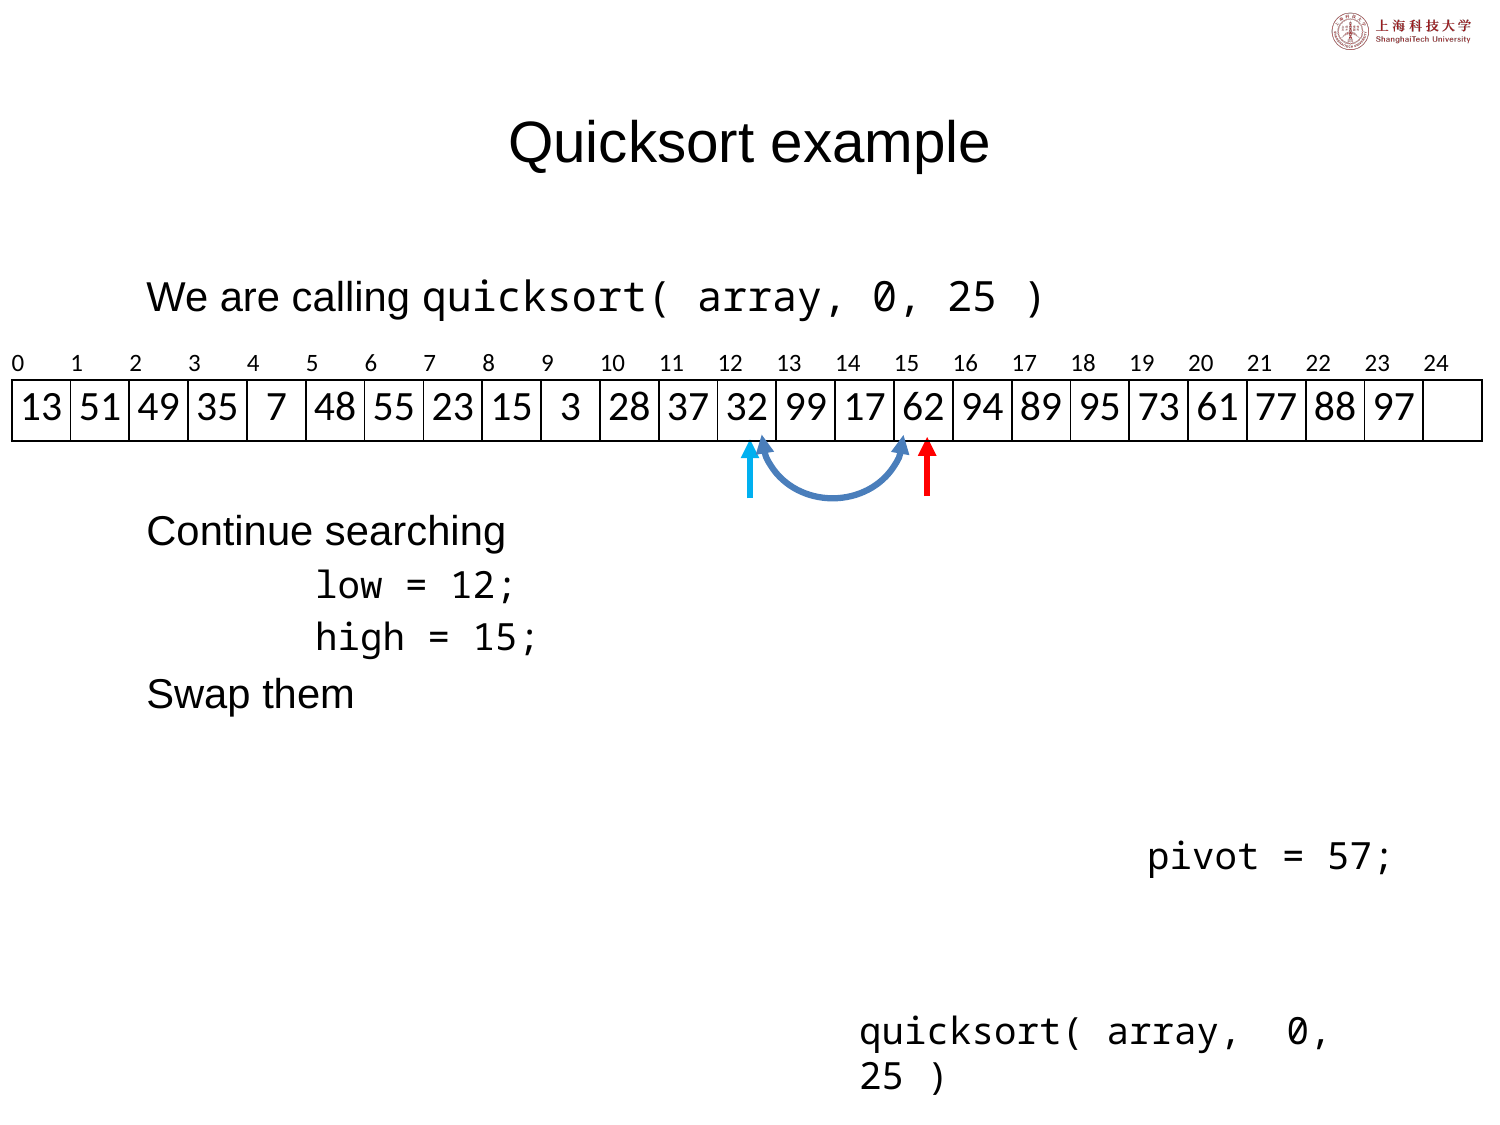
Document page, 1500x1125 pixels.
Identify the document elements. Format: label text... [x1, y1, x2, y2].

table_header 2 [129, 350, 188, 379]
table_cell 7 [248, 381, 305, 440]
text_box quicksort( array, 0, 25 ) [844, 999, 1447, 1105]
table_header 12 [718, 350, 776, 379]
table_header 8 [482, 350, 541, 379]
table_header 24 [1423, 350, 1482, 379]
table_header 7 [423, 350, 482, 379]
list We are calling quicksort( array, 0, 25 ) Continue searching low = 12; high = 15; Swap them [74, 442, 1426, 1006]
table_cell [1424, 381, 1481, 440]
table_header 17 [1012, 350, 1070, 379]
table_cell 97 [1365, 381, 1422, 440]
table_cell 17 [836, 381, 893, 434]
table_cell 3 [542, 381, 599, 440]
table_cell 48 [307, 381, 364, 440]
table_cell 94 [954, 381, 1011, 440]
table_cell 73 [1130, 381, 1187, 440]
table_header 21 [1247, 350, 1306, 379]
list We are calling quicksort( array, 0, 25 ) Continue searching low = 12; high = 15; Swap them [74, 262, 1426, 350]
text_box pivot = 57; [1132, 824, 1410, 885]
table_cell 32 [718, 381, 775, 440]
table_cell 23 [424, 381, 481, 440]
text_box [757, 434, 909, 500]
table_header 20 [1188, 350, 1247, 379]
table_cell 37 [660, 381, 717, 440]
table_header 16 [953, 350, 1012, 379]
table_cell 88 [1307, 381, 1364, 440]
table_cell 95 [1071, 381, 1128, 440]
table_header 9 [541, 350, 600, 379]
table_header 11 [659, 350, 718, 379]
table_header 14 [835, 350, 894, 379]
table_header 4 [247, 350, 306, 379]
table_cell 55 [365, 381, 423, 440]
table_cell 49 [130, 381, 187, 440]
table_cell 89 [1013, 381, 1070, 440]
table_cell 77 [1248, 381, 1305, 440]
table_header 23 [1365, 350, 1423, 379]
table_header 15 [894, 350, 953, 379]
table_cell 35 [189, 381, 246, 440]
table_cell 28 [601, 381, 658, 440]
table_cell 62 [895, 381, 952, 440]
table_header 6 [365, 350, 423, 379]
picture [1327, 0, 1478, 109]
table_cell 15 [483, 381, 540, 440]
table_header 0 [12, 350, 71, 379]
table_cell 61 [1189, 381, 1246, 440]
title Quicksort example [74, 44, 1426, 233]
table_header 10 [600, 350, 659, 379]
table_header 5 [306, 350, 365, 379]
table_cell 99 [777, 381, 834, 434]
table_header 13 [776, 350, 835, 379]
table_header 19 [1129, 350, 1188, 379]
table_cell 51 [71, 381, 128, 440]
table_header 1 [71, 350, 129, 379]
table_cell 13 [13, 381, 70, 440]
table_header 3 [188, 350, 247, 379]
table_header 22 [1306, 350, 1365, 379]
table_header 18 [1070, 350, 1129, 379]
